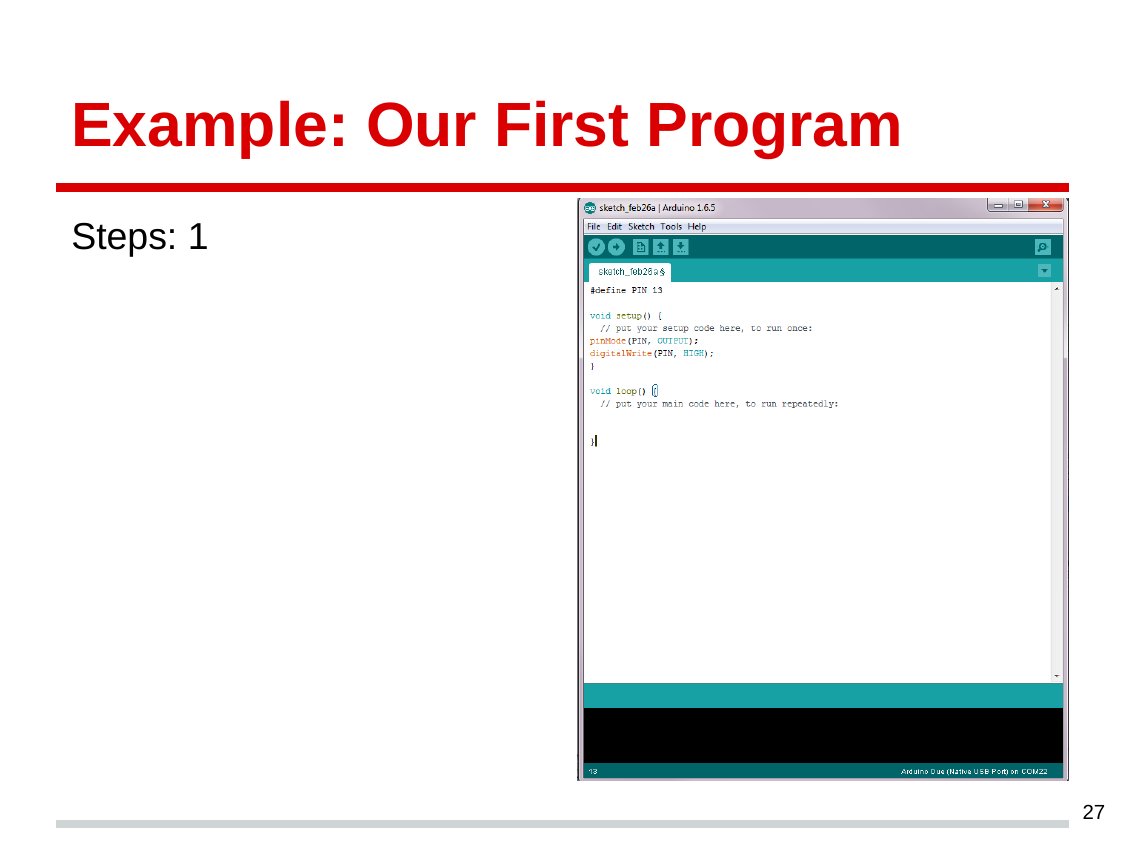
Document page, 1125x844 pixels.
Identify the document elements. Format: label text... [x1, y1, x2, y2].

list Steps: 1 [56, 196, 548, 808]
title Example: Our First Program [56, 33, 1069, 175]
slide_number 27 [1052, 779, 1121, 844]
picture [576, 197, 1069, 781]
